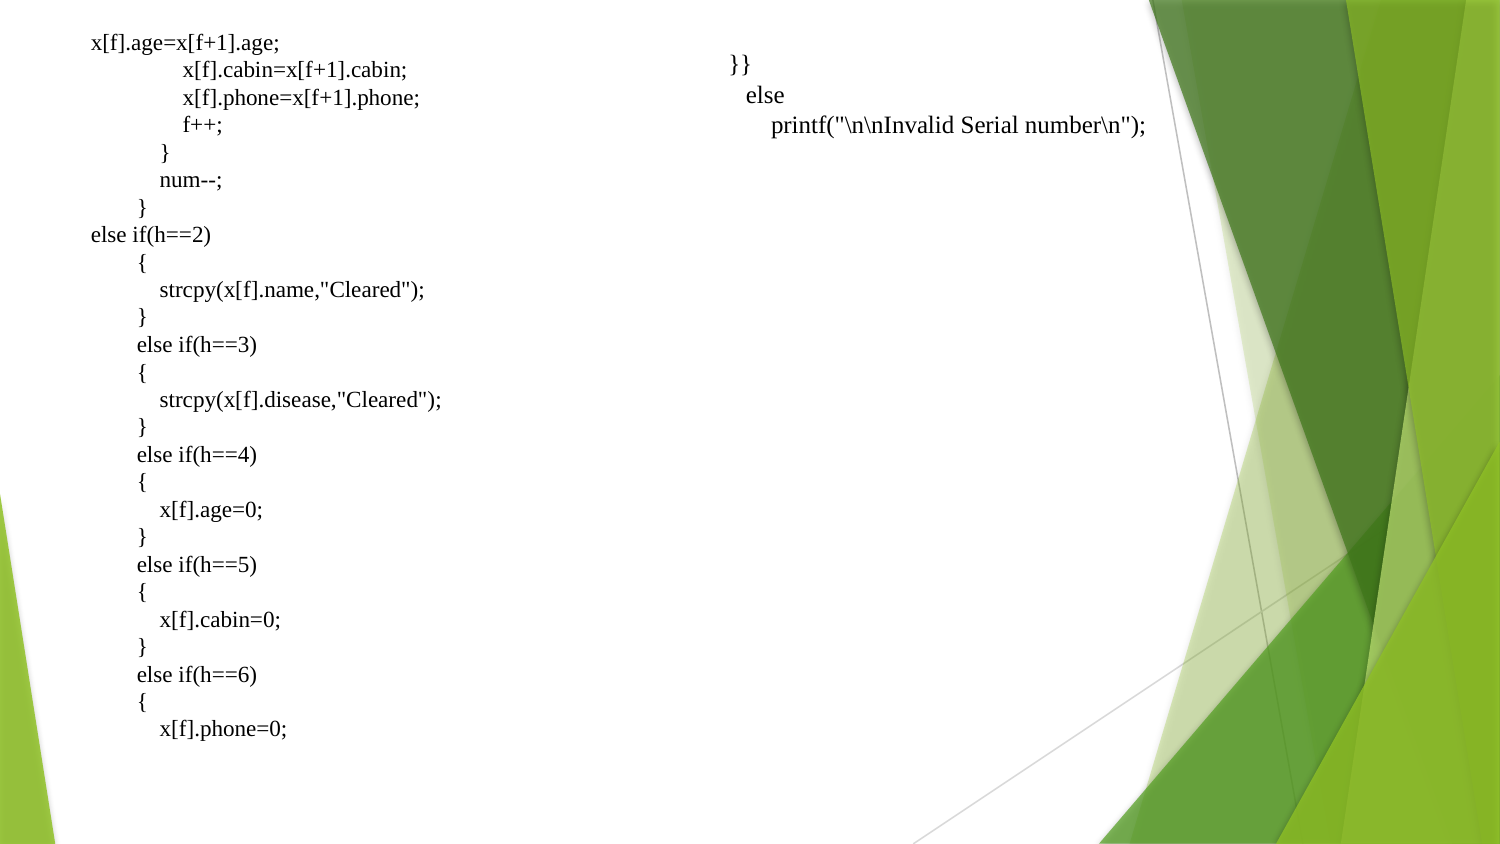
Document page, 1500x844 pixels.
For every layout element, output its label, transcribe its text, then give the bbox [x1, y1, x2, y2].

title x[f].age=x[f+1].age; x[f].cabin=x[f+1].cabin; x[f].phone=x[f+1].phone; f++; } num--; } else if(h==2) { strcpy(x[f].name,"Cleared"); } else if(h==3) { strcpy(x[f].disease,"Cleared"); } else if(h==4) { x[f].age=0; } else if(h==5) { x[f].cabin=0; } else if(h==6) { x[f].phone=0; [75, 20, 633, 780]
text_box }} else printf("\n\nInvalid Serial number\n"); [706, 36, 1348, 146]
